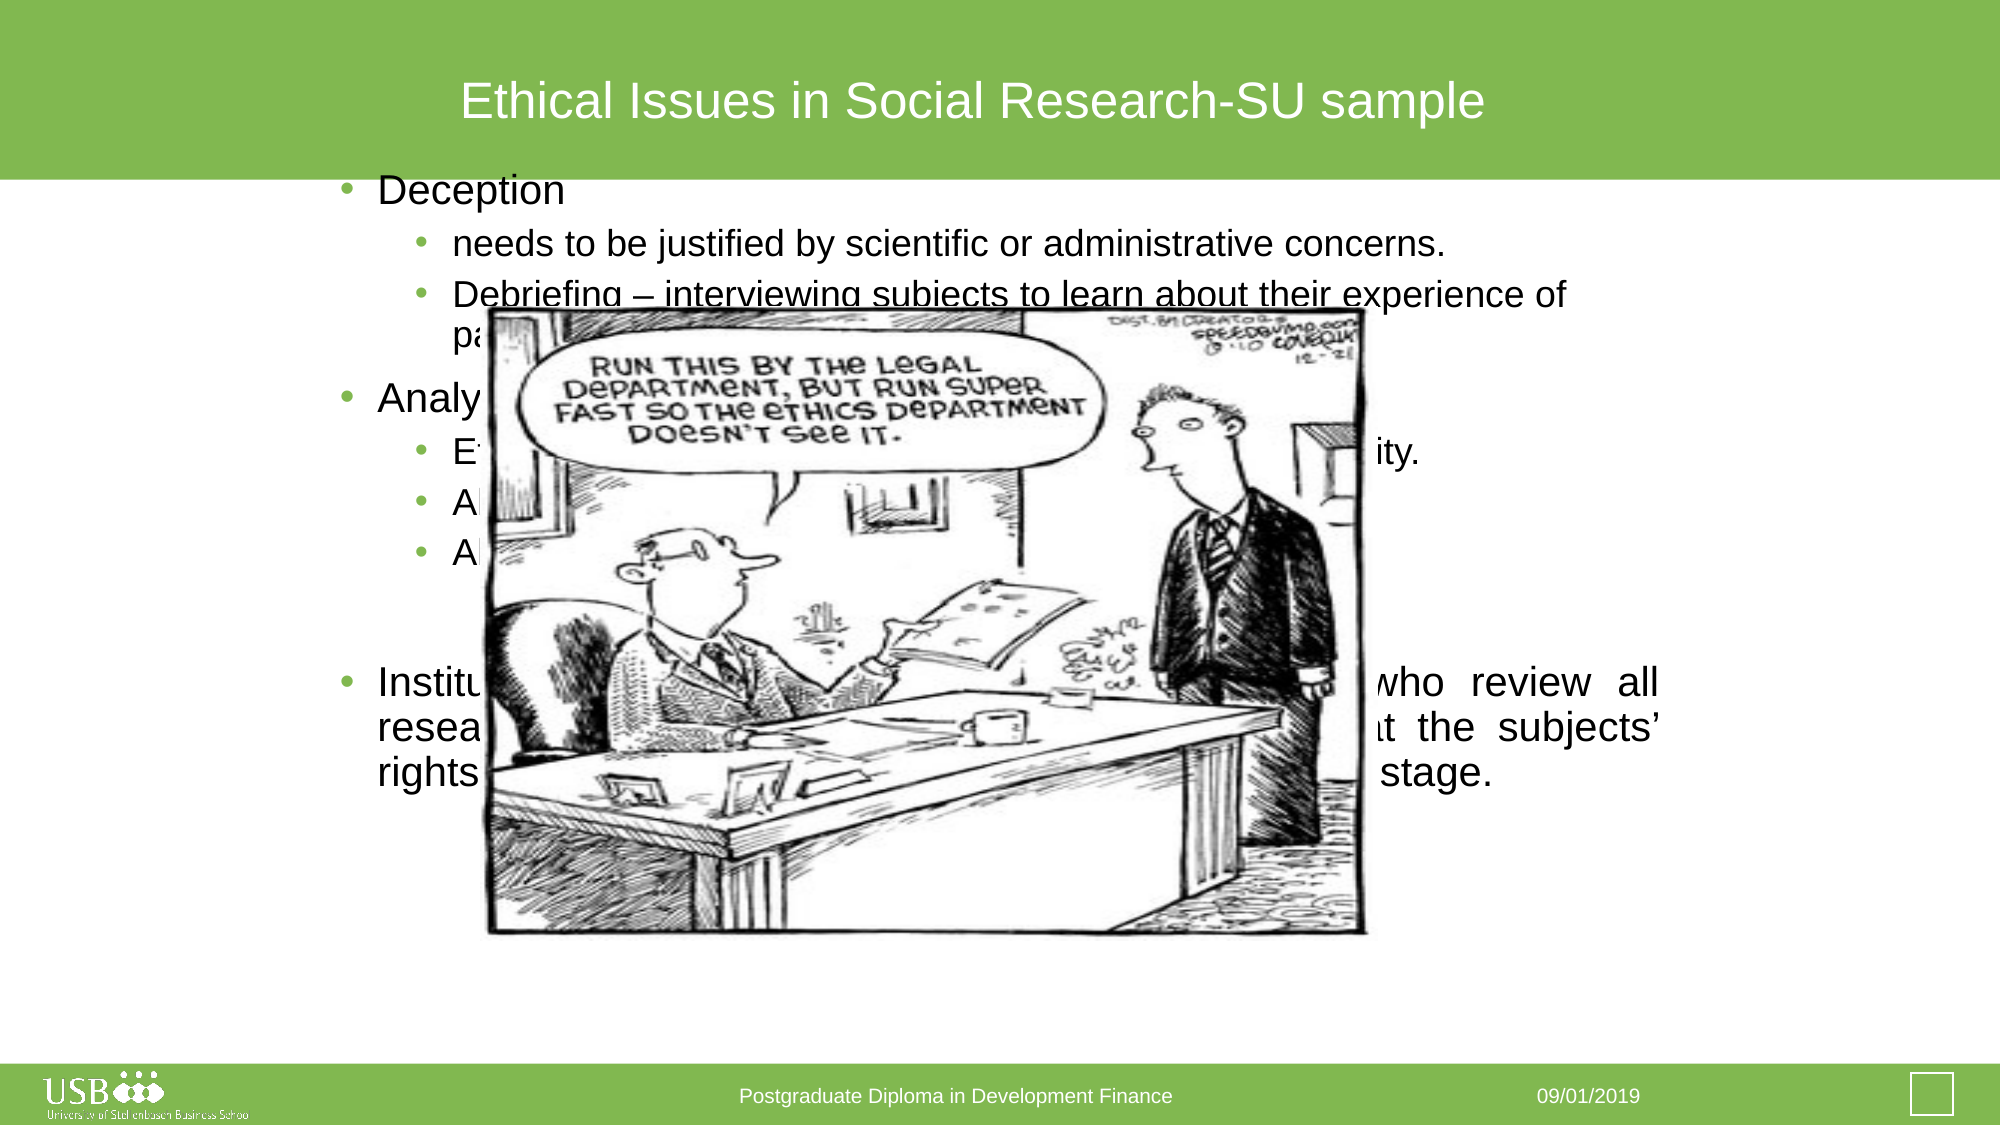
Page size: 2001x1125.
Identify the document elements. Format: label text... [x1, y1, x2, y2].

picture [43, 1071, 250, 1121]
list Deception needs to be justified by scientific or administrative concerns. Debriefing – interviewing subjects to learn about their experience of participation in the project. Analysis and Reporting Ethical obligation to colleagues in the scientific community. All results must be reported (positive and negative). All limitations must be admitted. Institutional Review Boards – a panel of faculty who review all research proposals so that they can guarantee that the subjects’ rights and interests will be protected-done at proposal stage. [324, 160, 1675, 1010]
picture [480, 306, 1378, 941]
title Ethical Issues in Social Research-SU sample [444, 66, 1677, 138]
